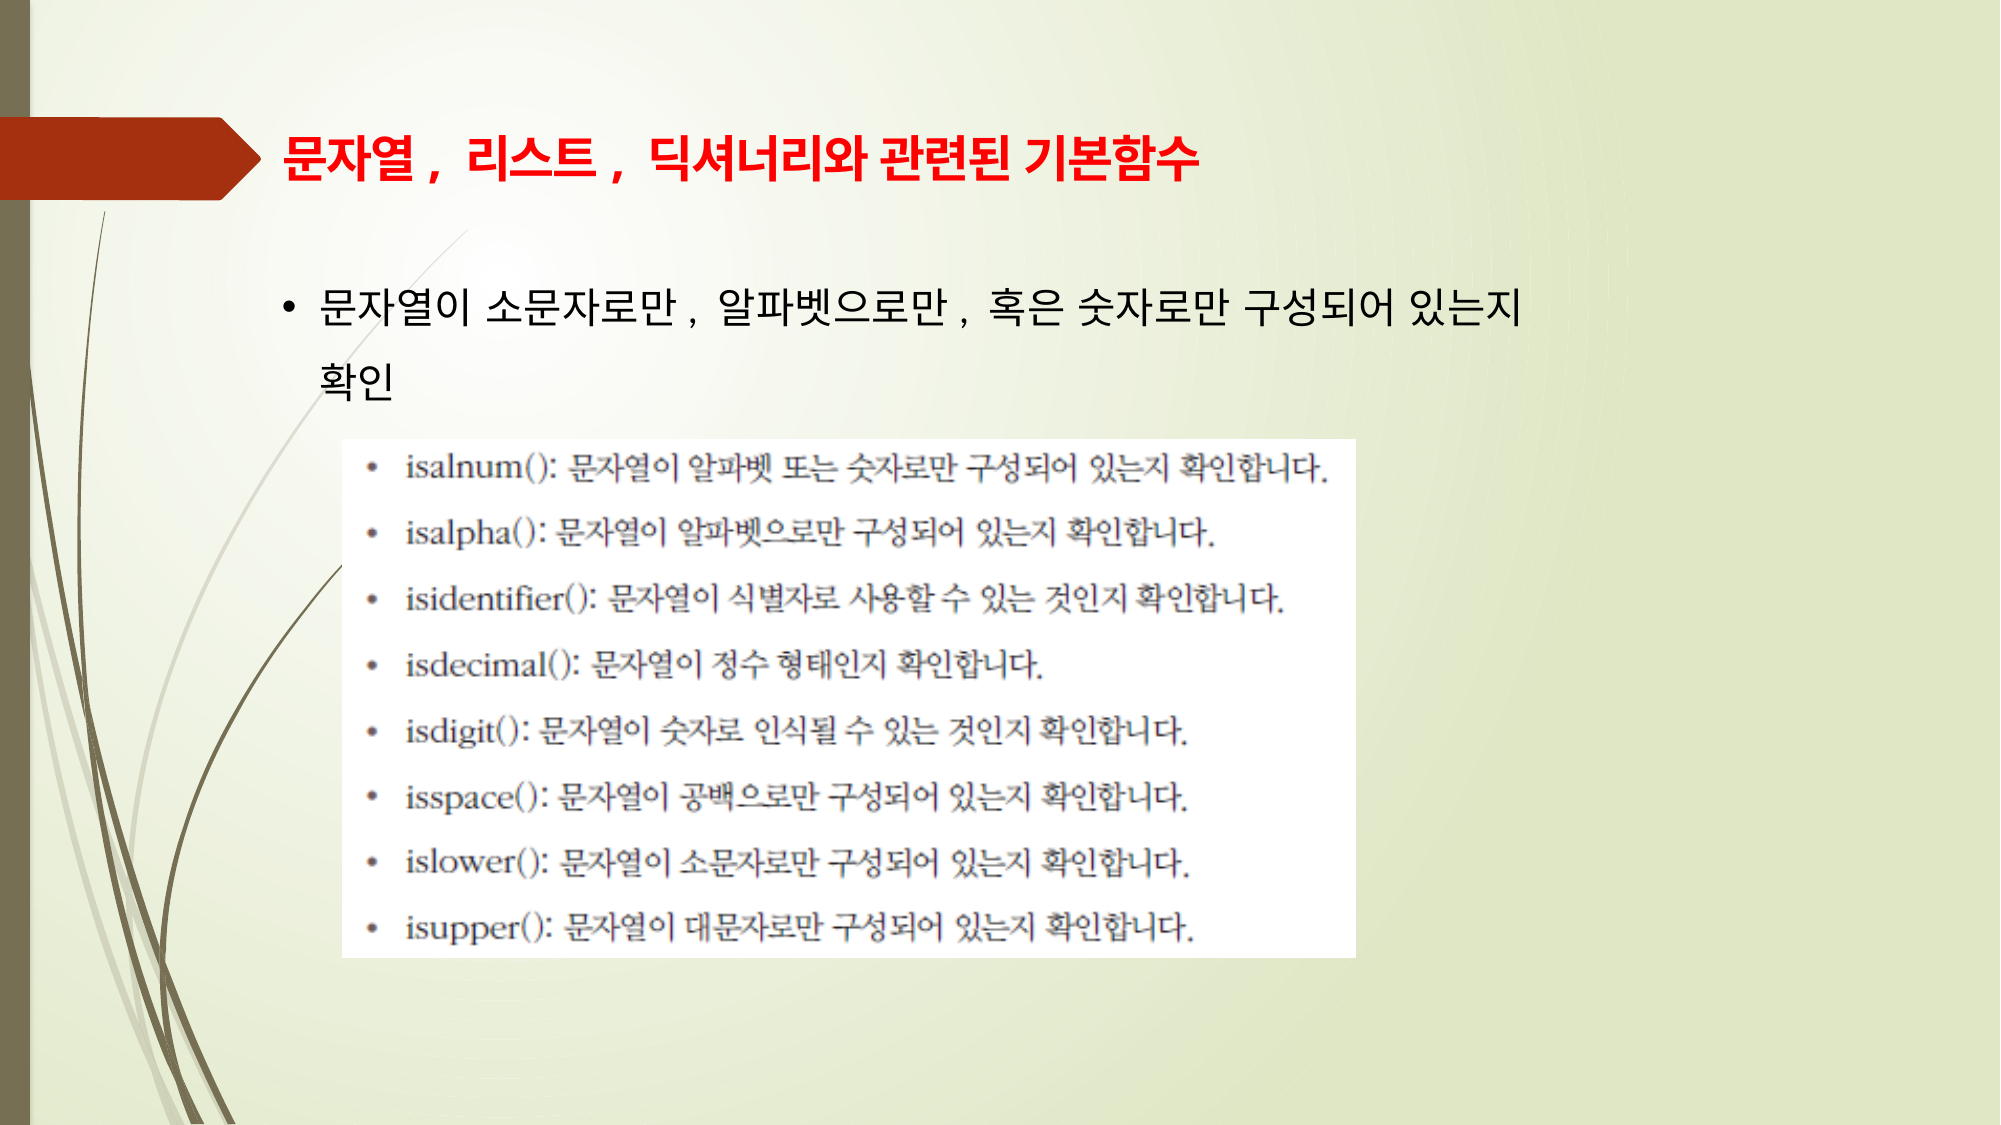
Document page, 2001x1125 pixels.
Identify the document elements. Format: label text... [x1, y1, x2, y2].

text_box 문자열이 소문자로만, 알파벳으로만, 혹은 숫자로만 구성되어 있는지 확인 [266, 248, 1561, 1067]
text_box 문자열, 리스트, 딕셔너리와 관련된 기본함수 [266, 118, 1544, 197]
picture [341, 439, 1356, 958]
